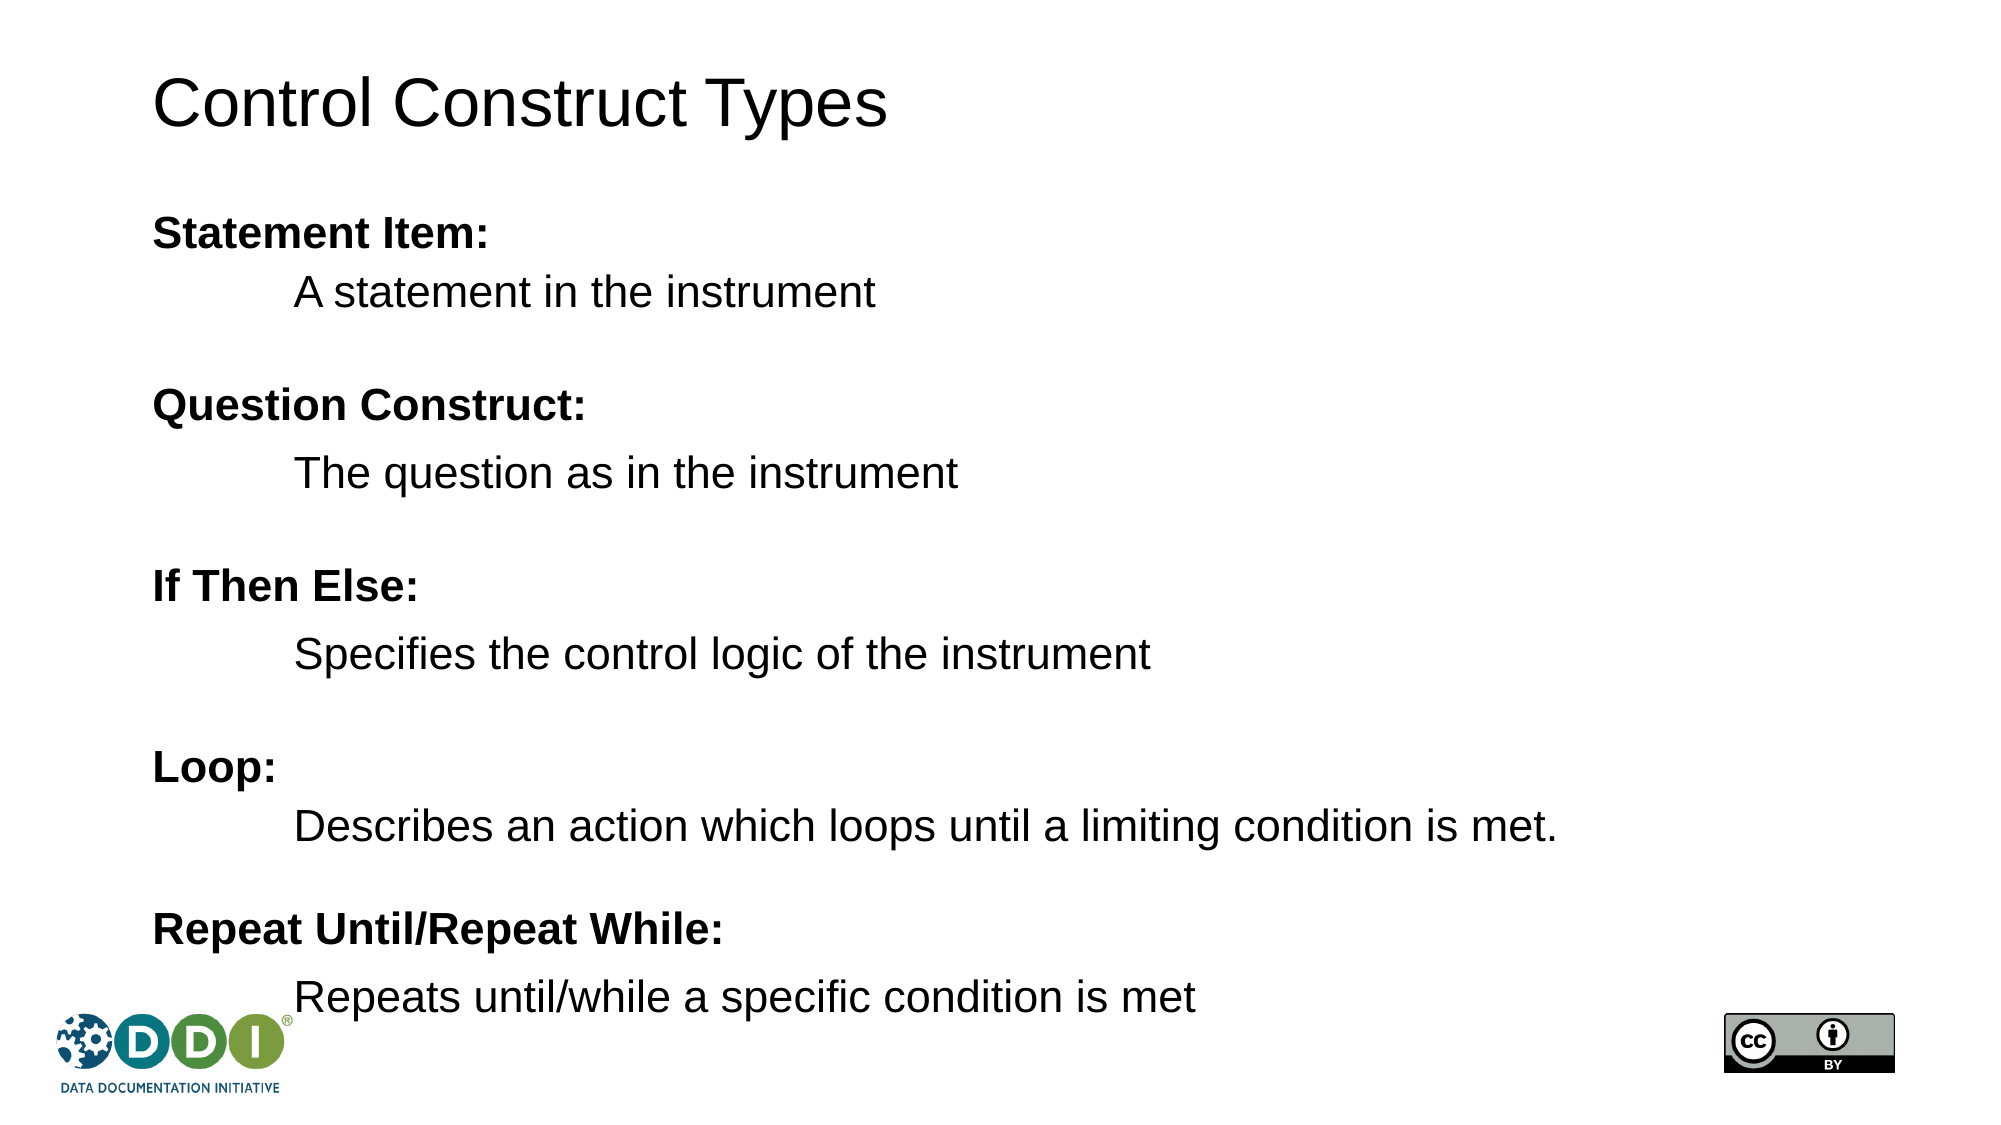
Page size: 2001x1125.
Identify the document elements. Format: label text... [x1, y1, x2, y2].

picture [1724, 1013, 1895, 1073]
list Statement Item: A statement in the instrument Question Construct: The question as in the instrument If Then Else: Specifies the control logic of the instrument Loop: Describes an action which loops until a limiting condition is met. Repeat Until/Repeat While: Repeats until/while a specific condition is met [137, 202, 1863, 1036]
picture [53, 1009, 296, 1095]
title Control Construct Types [137, 59, 1863, 175]
